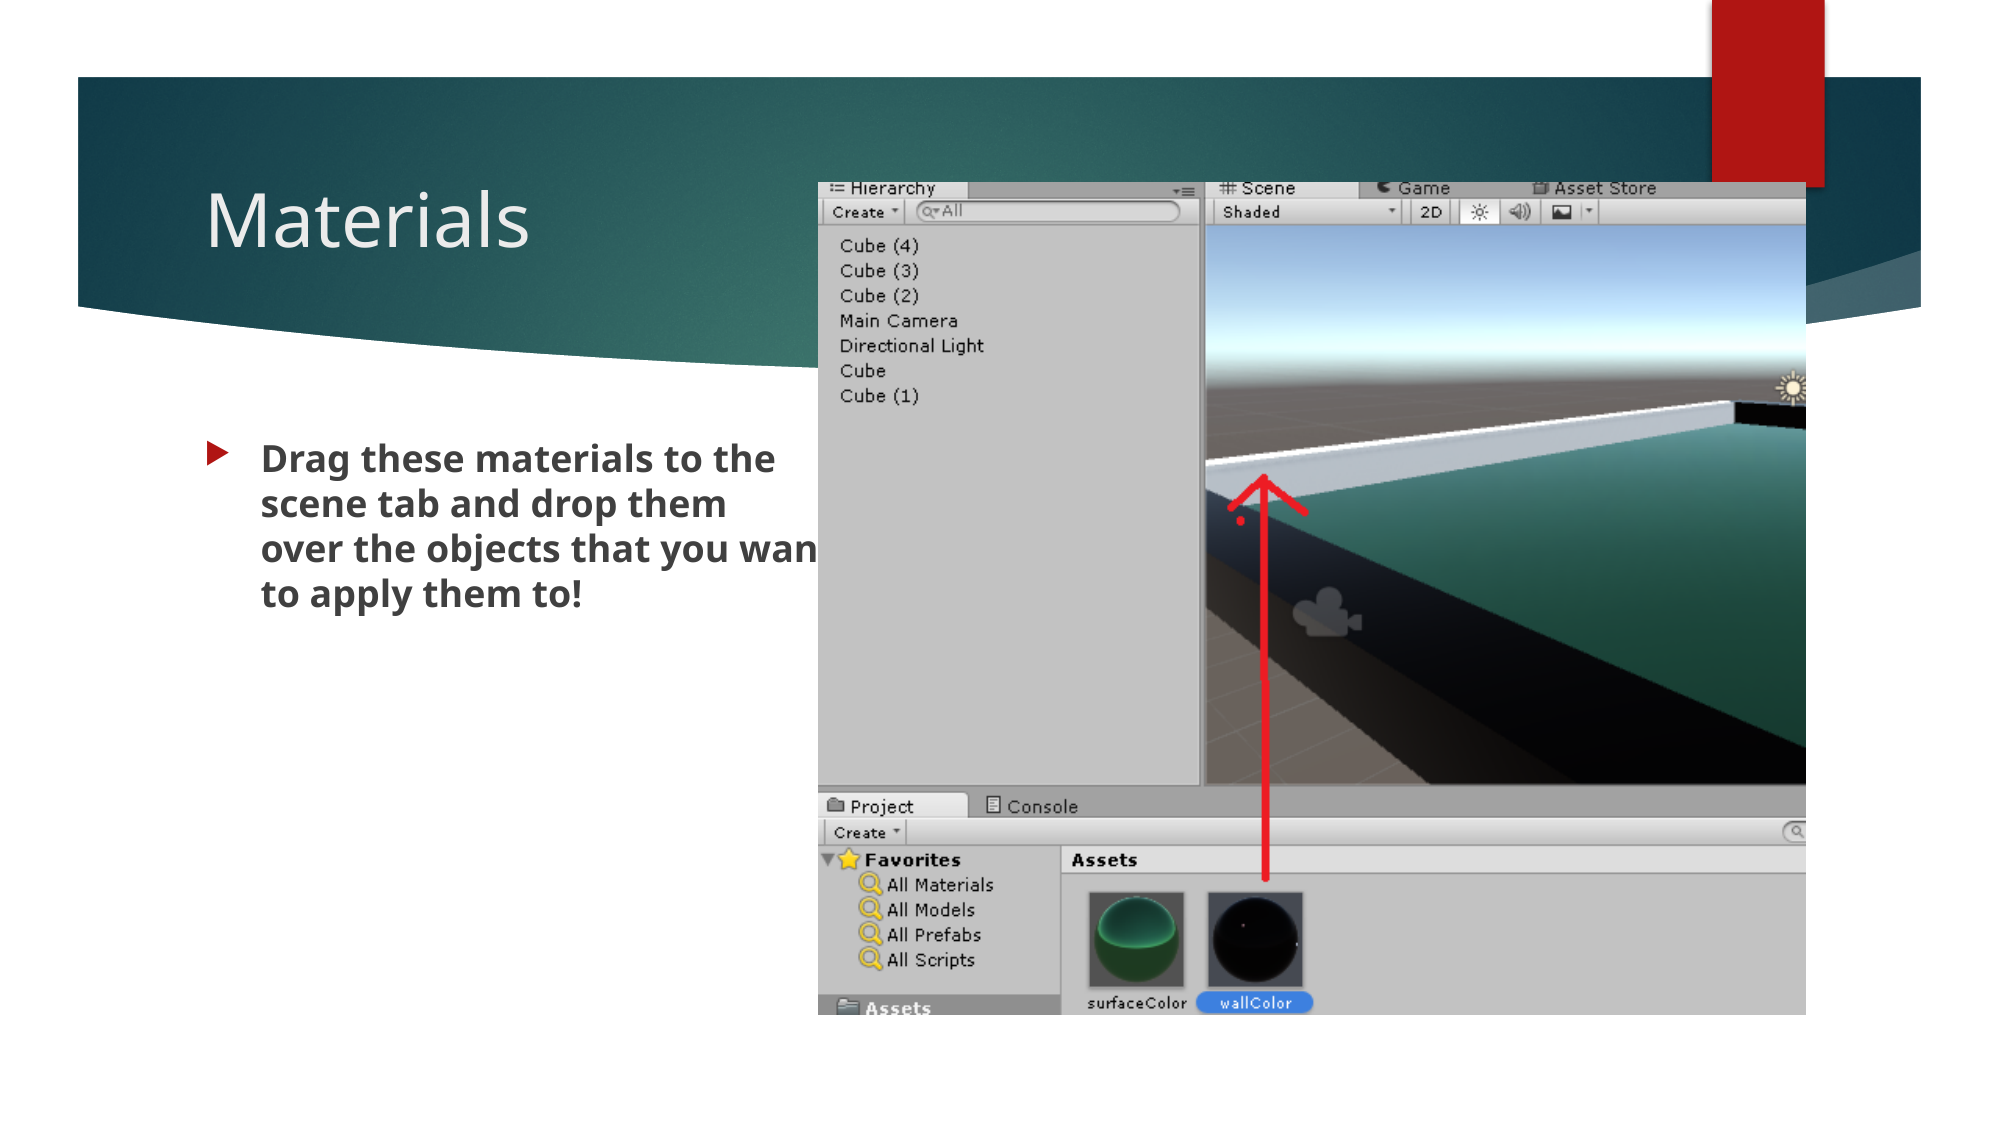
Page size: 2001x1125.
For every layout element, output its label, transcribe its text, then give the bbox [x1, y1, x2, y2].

picture [817, 181, 1806, 1016]
list Drag these materials to the scene tab and drop them over the objects that you want to apply them to! [189, 427, 812, 988]
title Materials [189, 159, 1638, 276]
